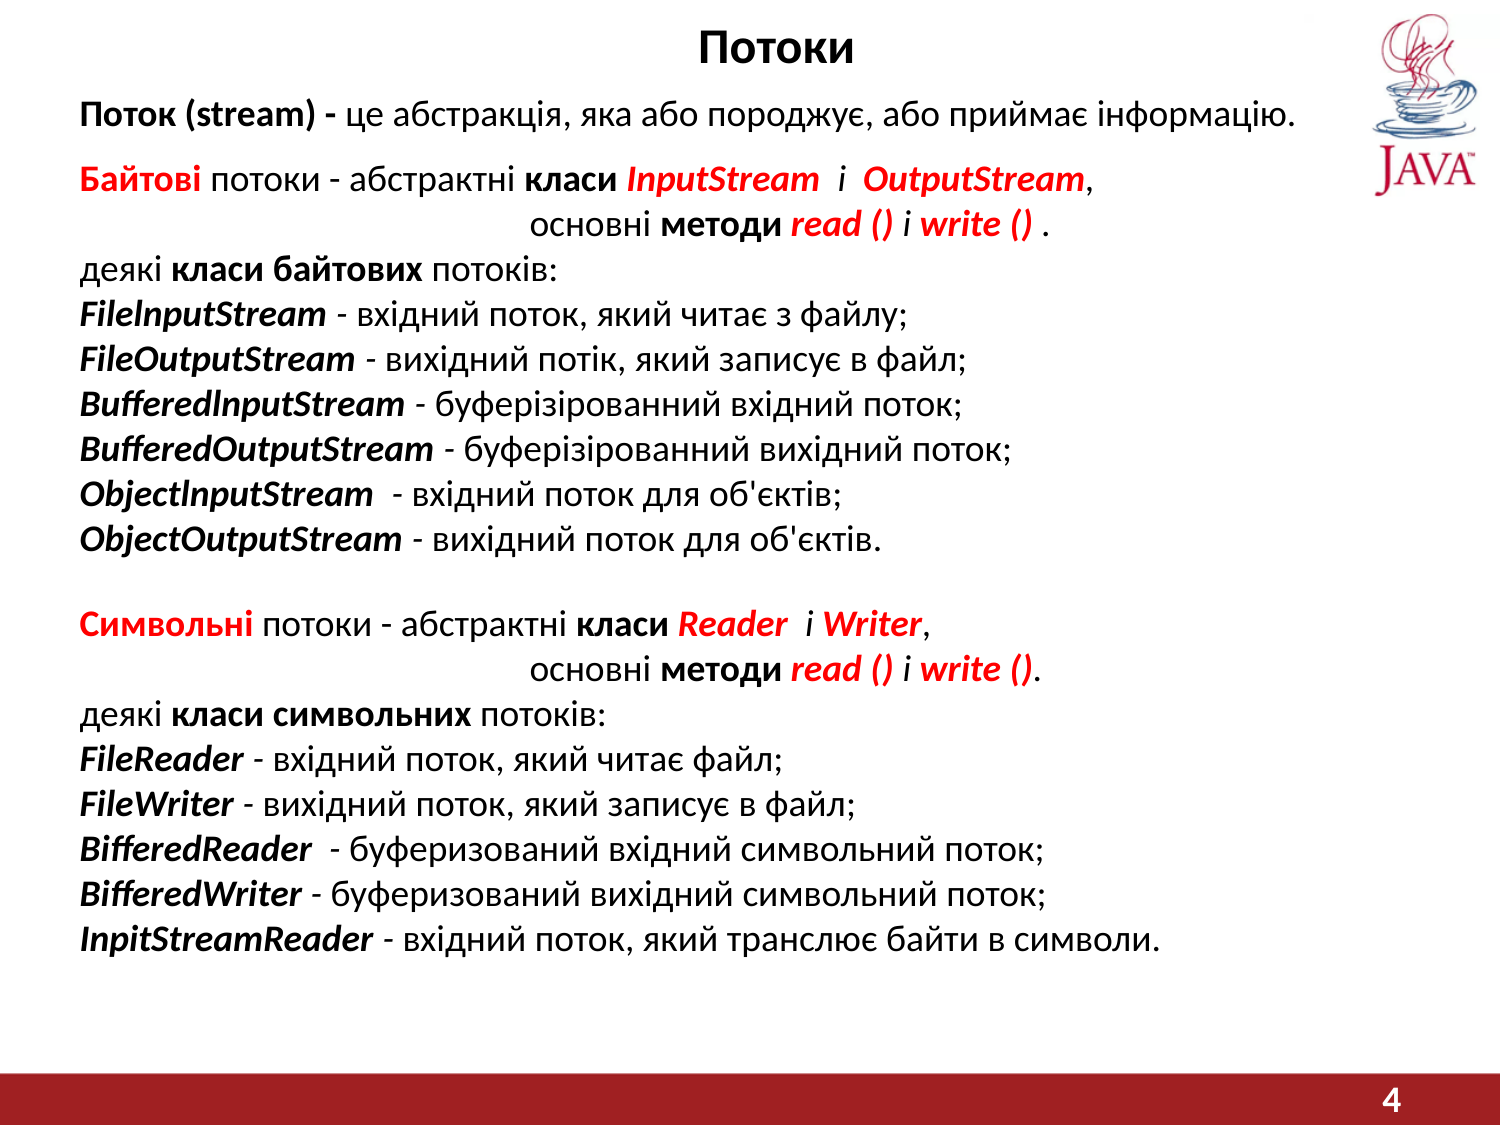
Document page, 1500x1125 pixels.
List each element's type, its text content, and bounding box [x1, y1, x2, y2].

picture [0, 0, 1500, 1125]
text_box Потоки [292, 6, 1261, 81]
text_box Поток (stream) - це абстракція, яка або породжує, або приймає інформацію. Байтові потоки - абстрактні класи InputStream і OutputStream, основні методи read () і write () . деякі класи байтових потоків: FilelnputStream - вхідний поток, який читає з файлу; FileOutputStream - вихідний потік, який записує в файл; BufferedlnputStream - буферізірованний вхідний поток; BufferedOutputStream - буферізірованний вихідний поток; ObjectlnputStream - вхідний поток для об'єктів; ObjectOutputStream - вихідний поток для об'єктів. Символьні потоки - абстрактні класи Reader і Writer, основні методи read () і write (). деякі класи символьних потоків: FileReader - вхідний поток, який читає файл; FileWriter - вихідний поток, який записує в файл; BіfferedReader - буферизований вхідний символьний поток; BіfferedWriter - буферизований вихідний символьний поток; InpіtStreamReader - вхідний поток, який транслює байти в символи. [64, 81, 1489, 967]
